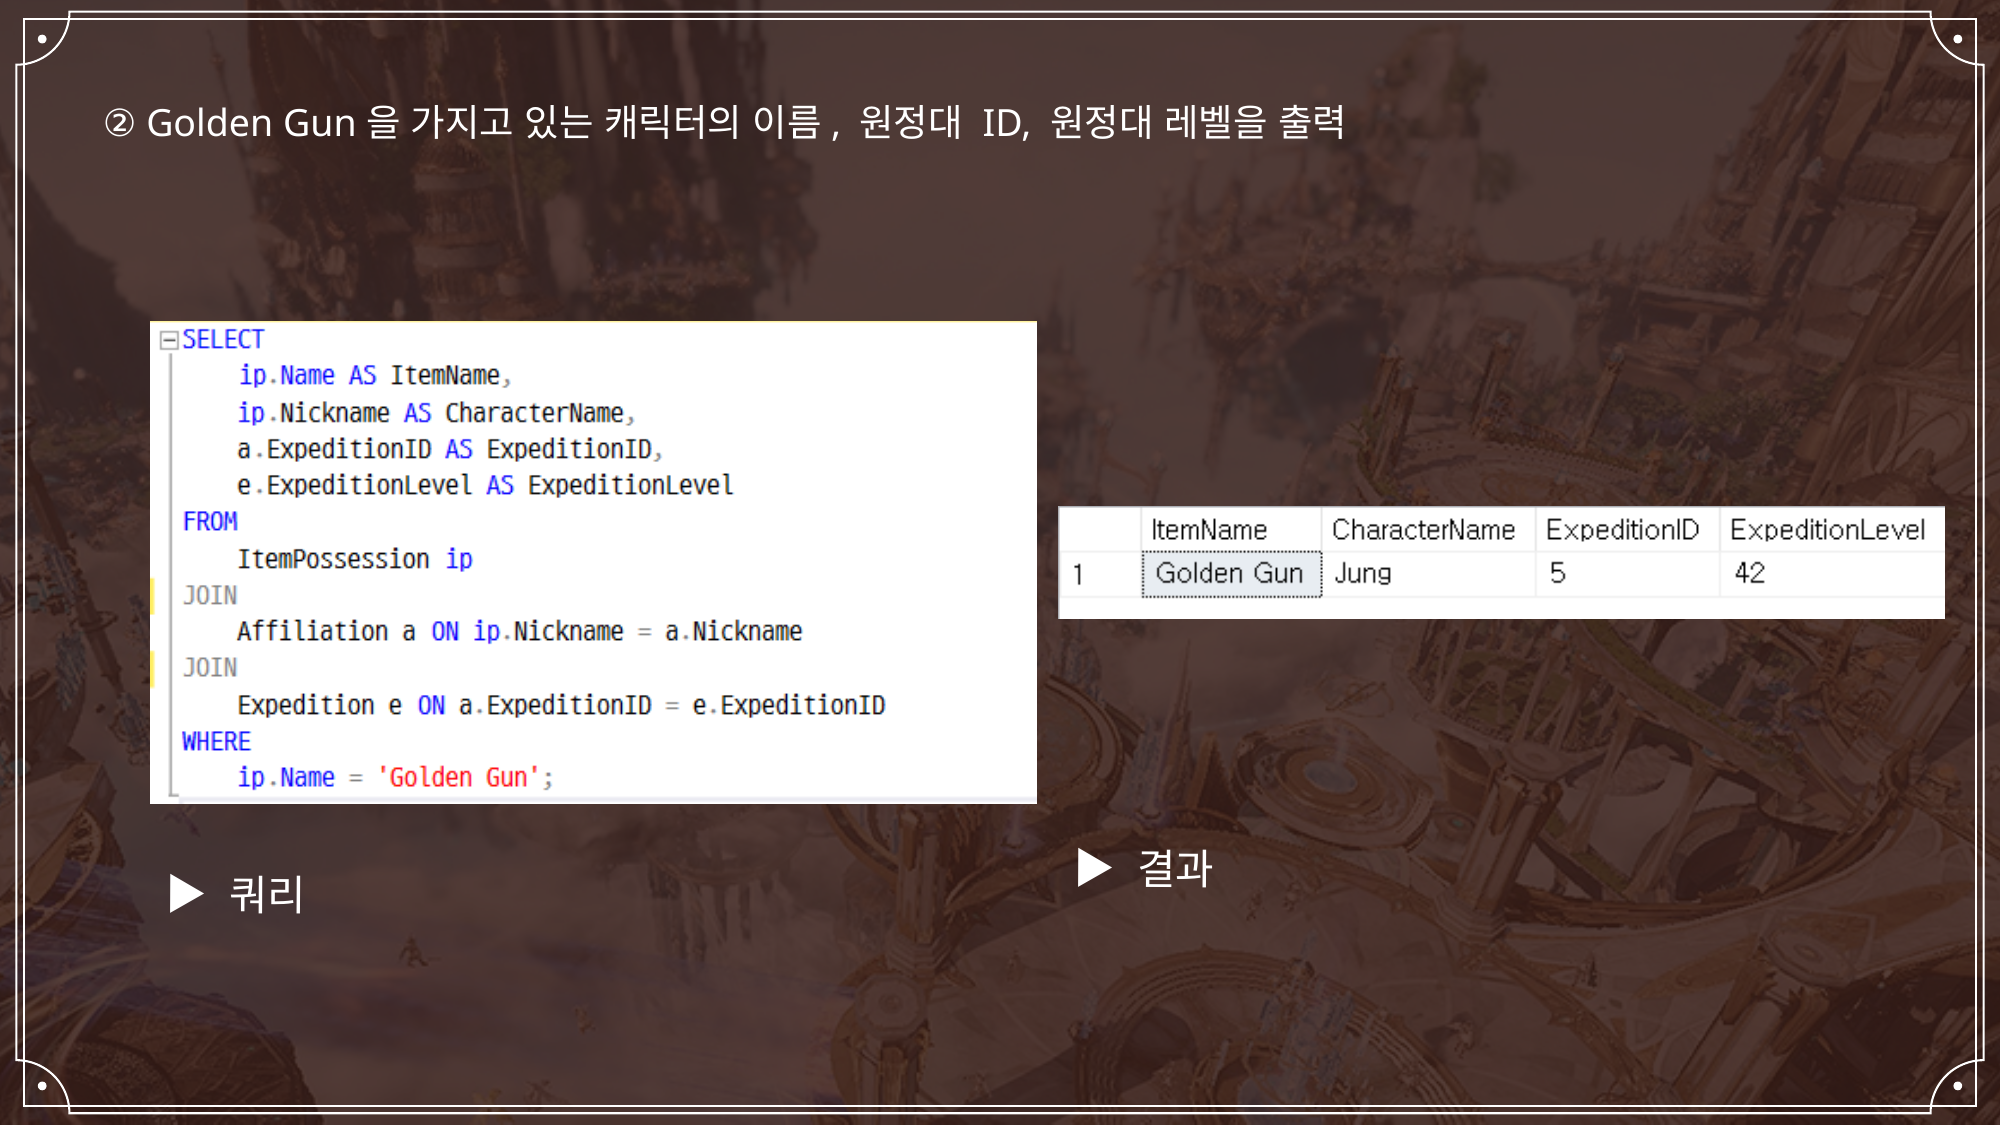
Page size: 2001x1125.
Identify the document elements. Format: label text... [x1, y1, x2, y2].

picture [150, 321, 1037, 804]
text_box ② Golden Gun을 가지고 있는 캐릭터의 이름, 원정대 ID, 원정대 레벨을 출력 [88, 91, 1913, 151]
text_box ▶ 결과 [1059, 834, 1696, 904]
picture [1058, 506, 1945, 619]
text_box ▶ 쿼리 [151, 860, 788, 930]
